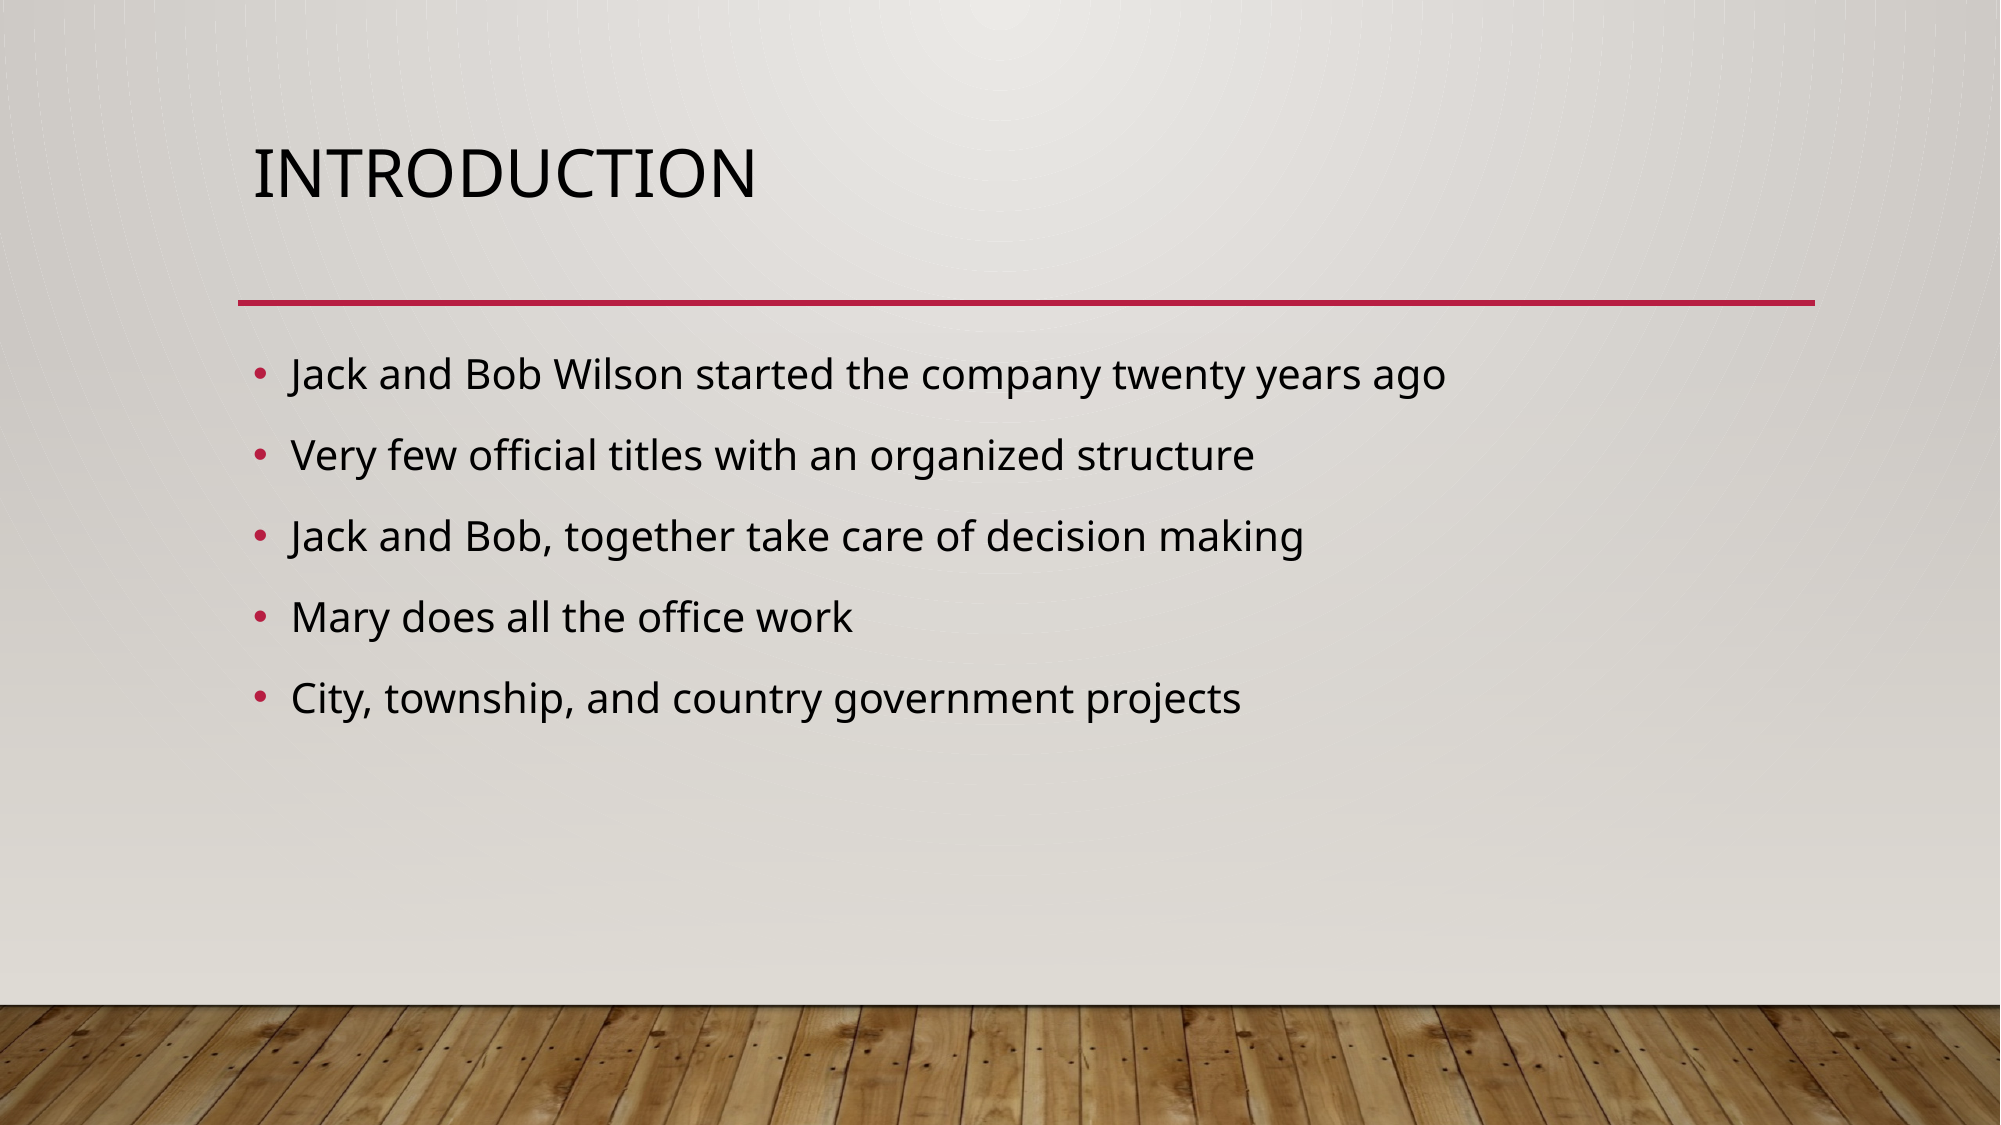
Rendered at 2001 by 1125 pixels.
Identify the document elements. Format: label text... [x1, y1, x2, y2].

title introduction [238, 131, 1814, 305]
list Jack and Bob Wilson started the company twenty years ago Very few official titles with an organized structure Jack and Bob, together take care of decision making Mary does all the office work City, township, and country government projects [238, 330, 1814, 897]
picture [0, 1005, 2000, 1125]
